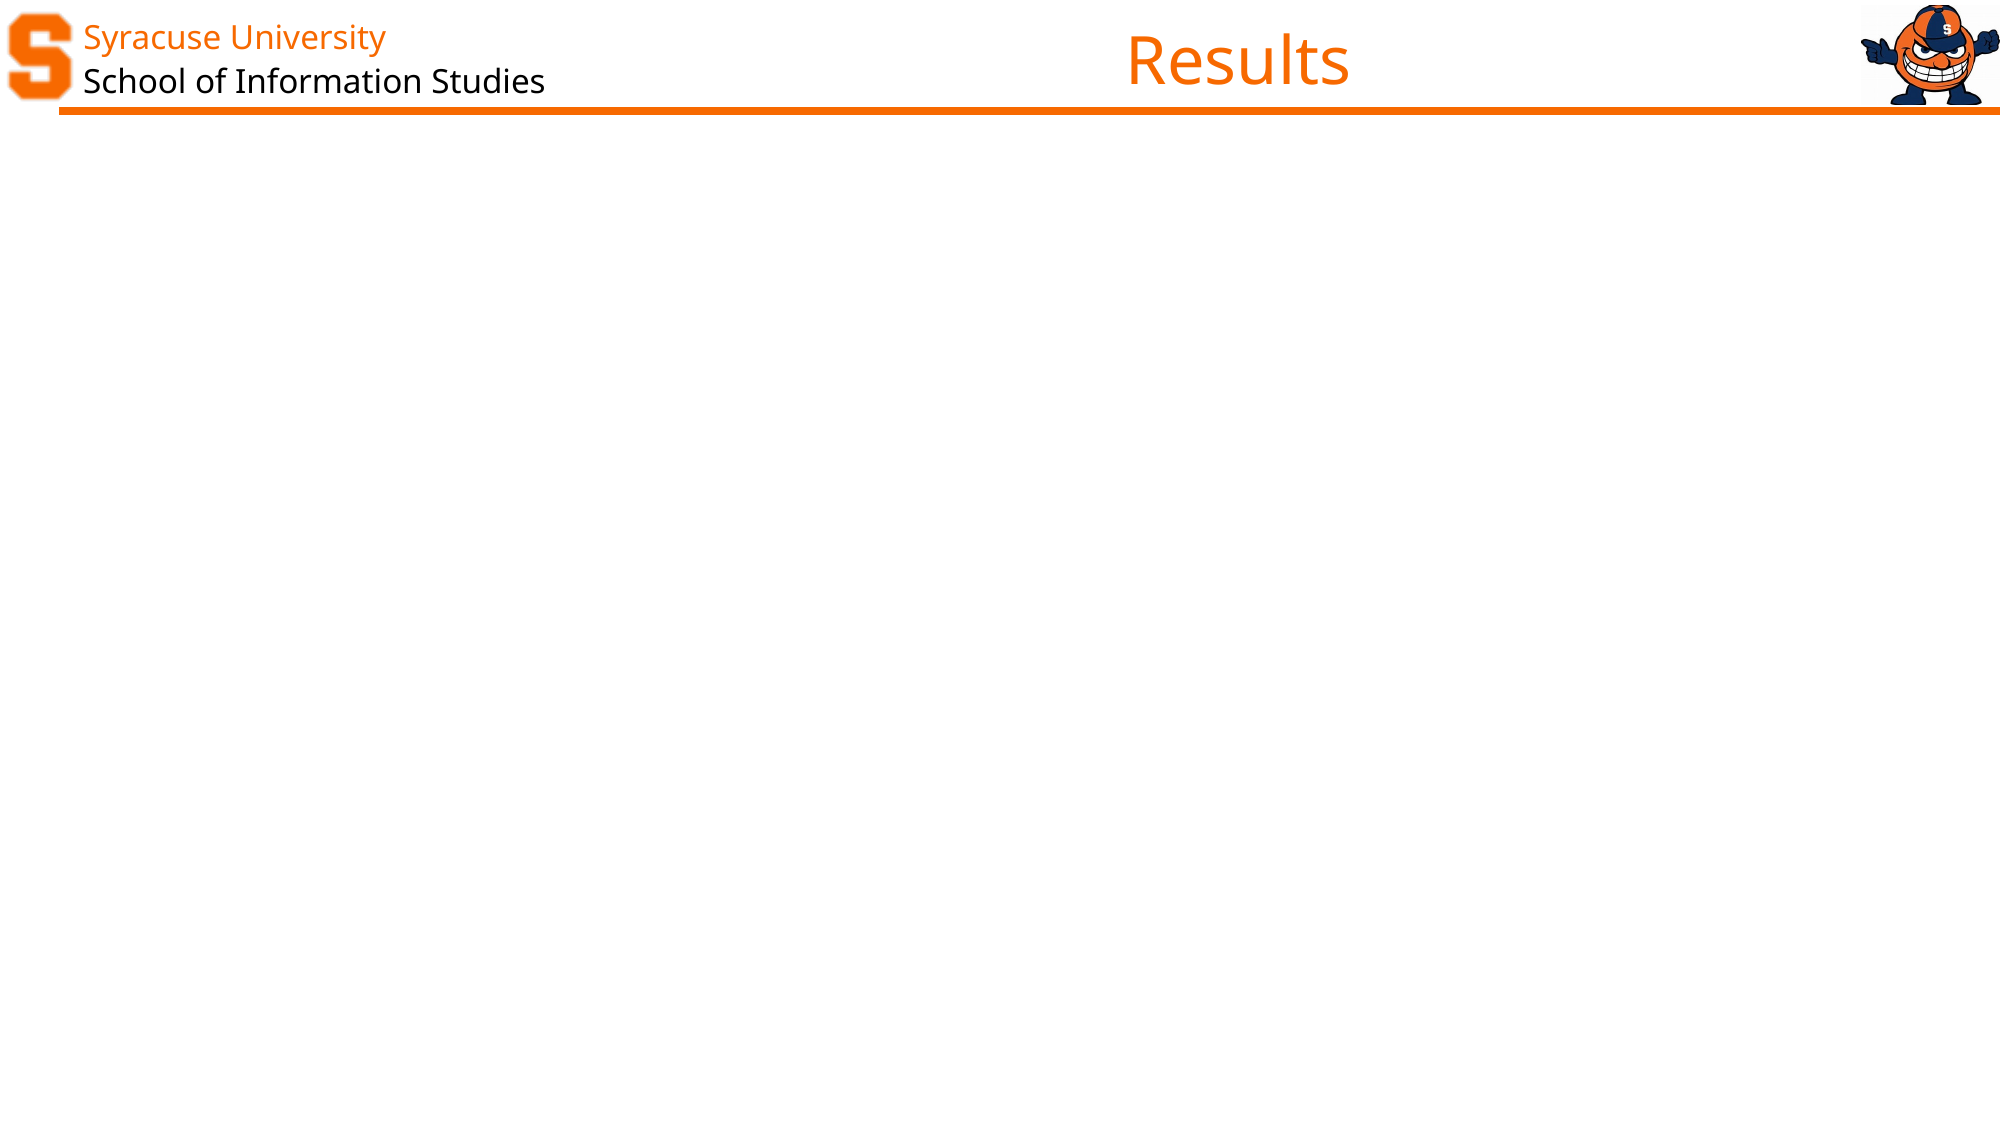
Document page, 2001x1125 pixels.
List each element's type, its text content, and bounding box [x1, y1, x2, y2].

picture [0, 0, 83, 113]
picture [1861, 5, 2000, 105]
text_box School of Information Studies [83, 52, 579, 108]
text_box Syracuse University [83, 8, 449, 52]
text_box Results [630, 10, 1847, 105]
